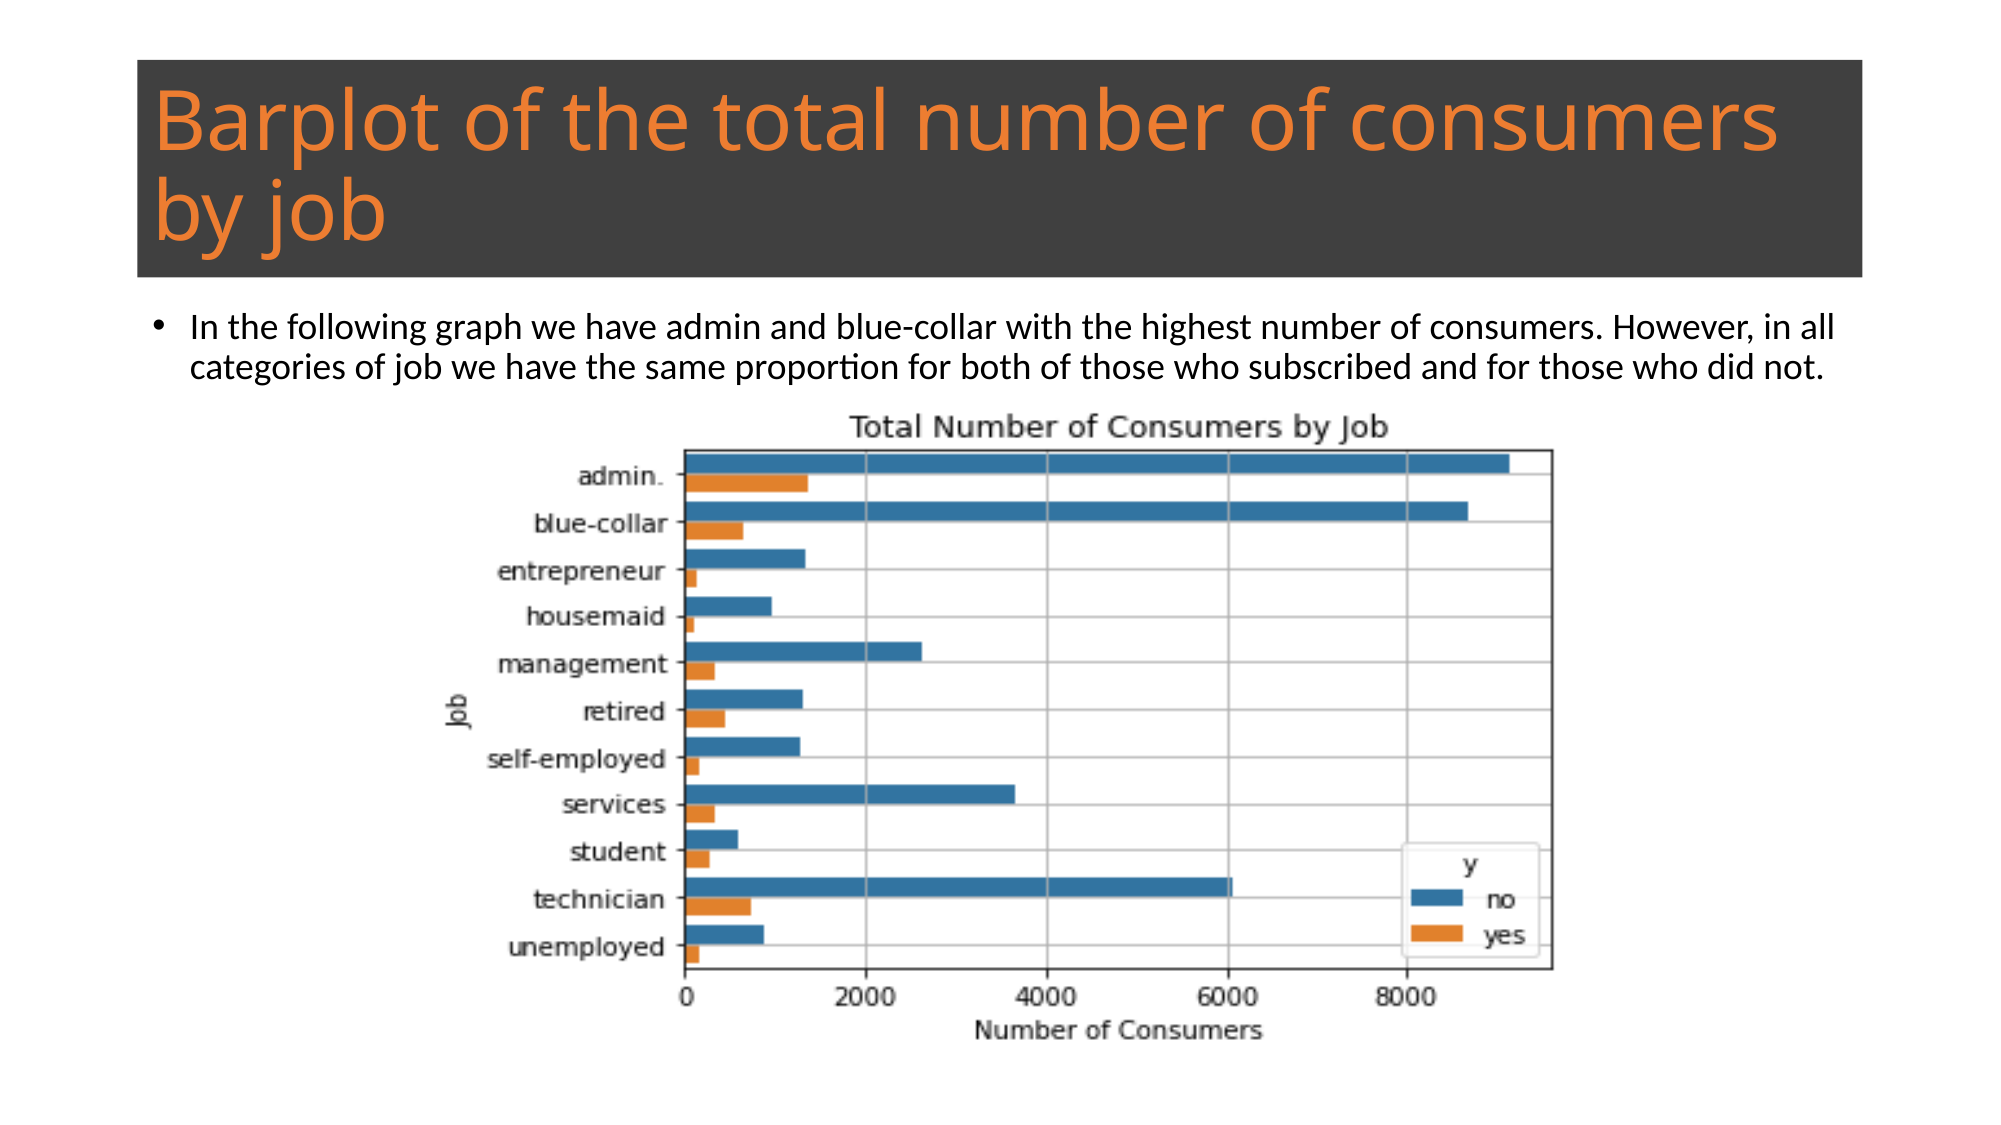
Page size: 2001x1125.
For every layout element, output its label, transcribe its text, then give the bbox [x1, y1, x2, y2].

list In the following graph we have admin and blue-collar with the highest number of consumers. However, in all categories of job we have the same proportion for both of those who subscribed and for those who did not. [137, 299, 1863, 1014]
title Barplot of the total number of consumers by job [137, 59, 1863, 278]
picture [436, 400, 1575, 1047]
